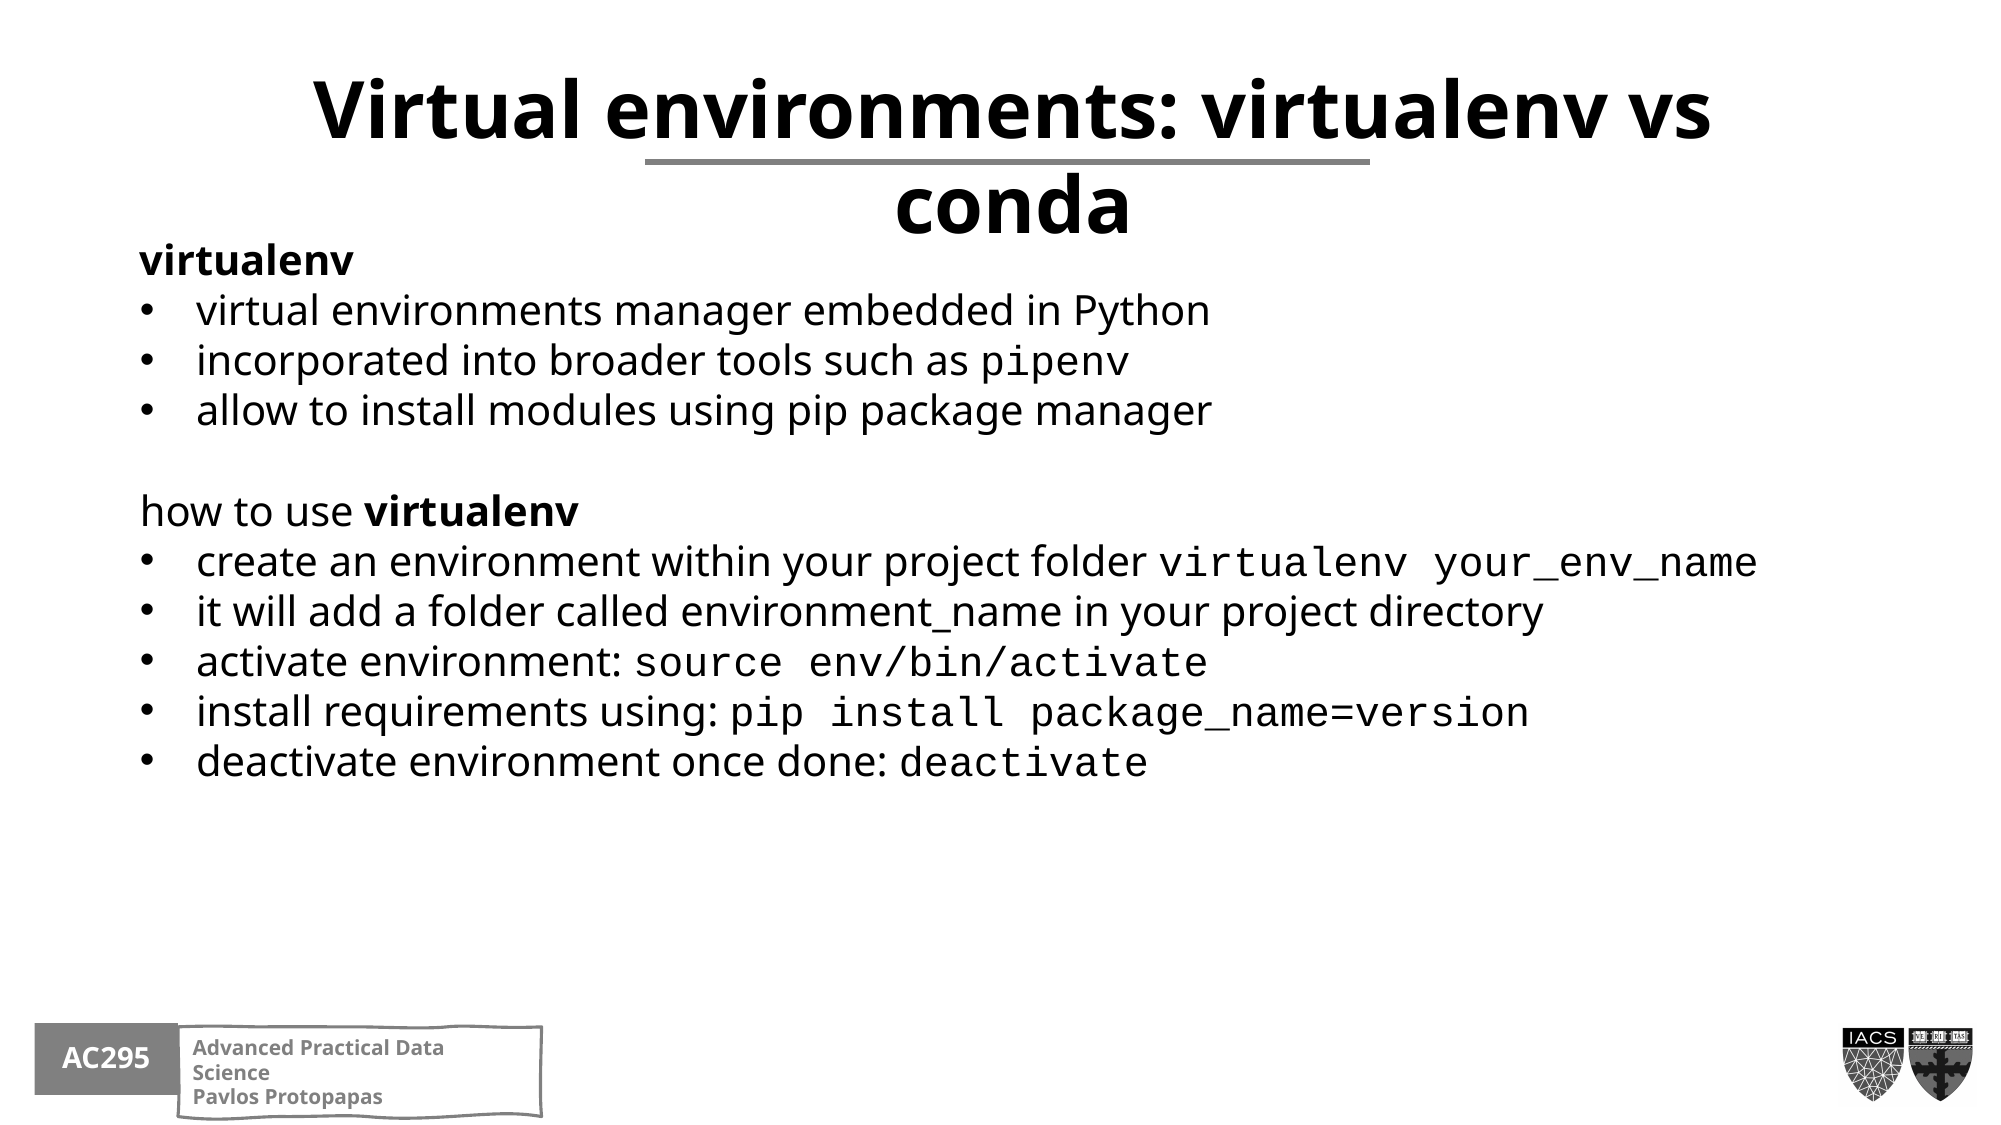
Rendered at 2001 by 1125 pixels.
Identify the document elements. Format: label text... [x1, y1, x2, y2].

list Virtual environments: virtualenv vs conda [190, 51, 1838, 158]
text_box virtualenv virtual environments manager embedded in Python incorporated into broader tools such as pipenv allow to install modules using pip package manager how to use virtualenv create an environment within your project folder virtualenv your_env_name it will add a folder called environment_name in your project directory activate environment: source env/bin/activate install requirements using: pip install package_name=version deactivate environment once done: deactivate [124, 226, 1871, 792]
picture [1838, 1023, 1977, 1107]
